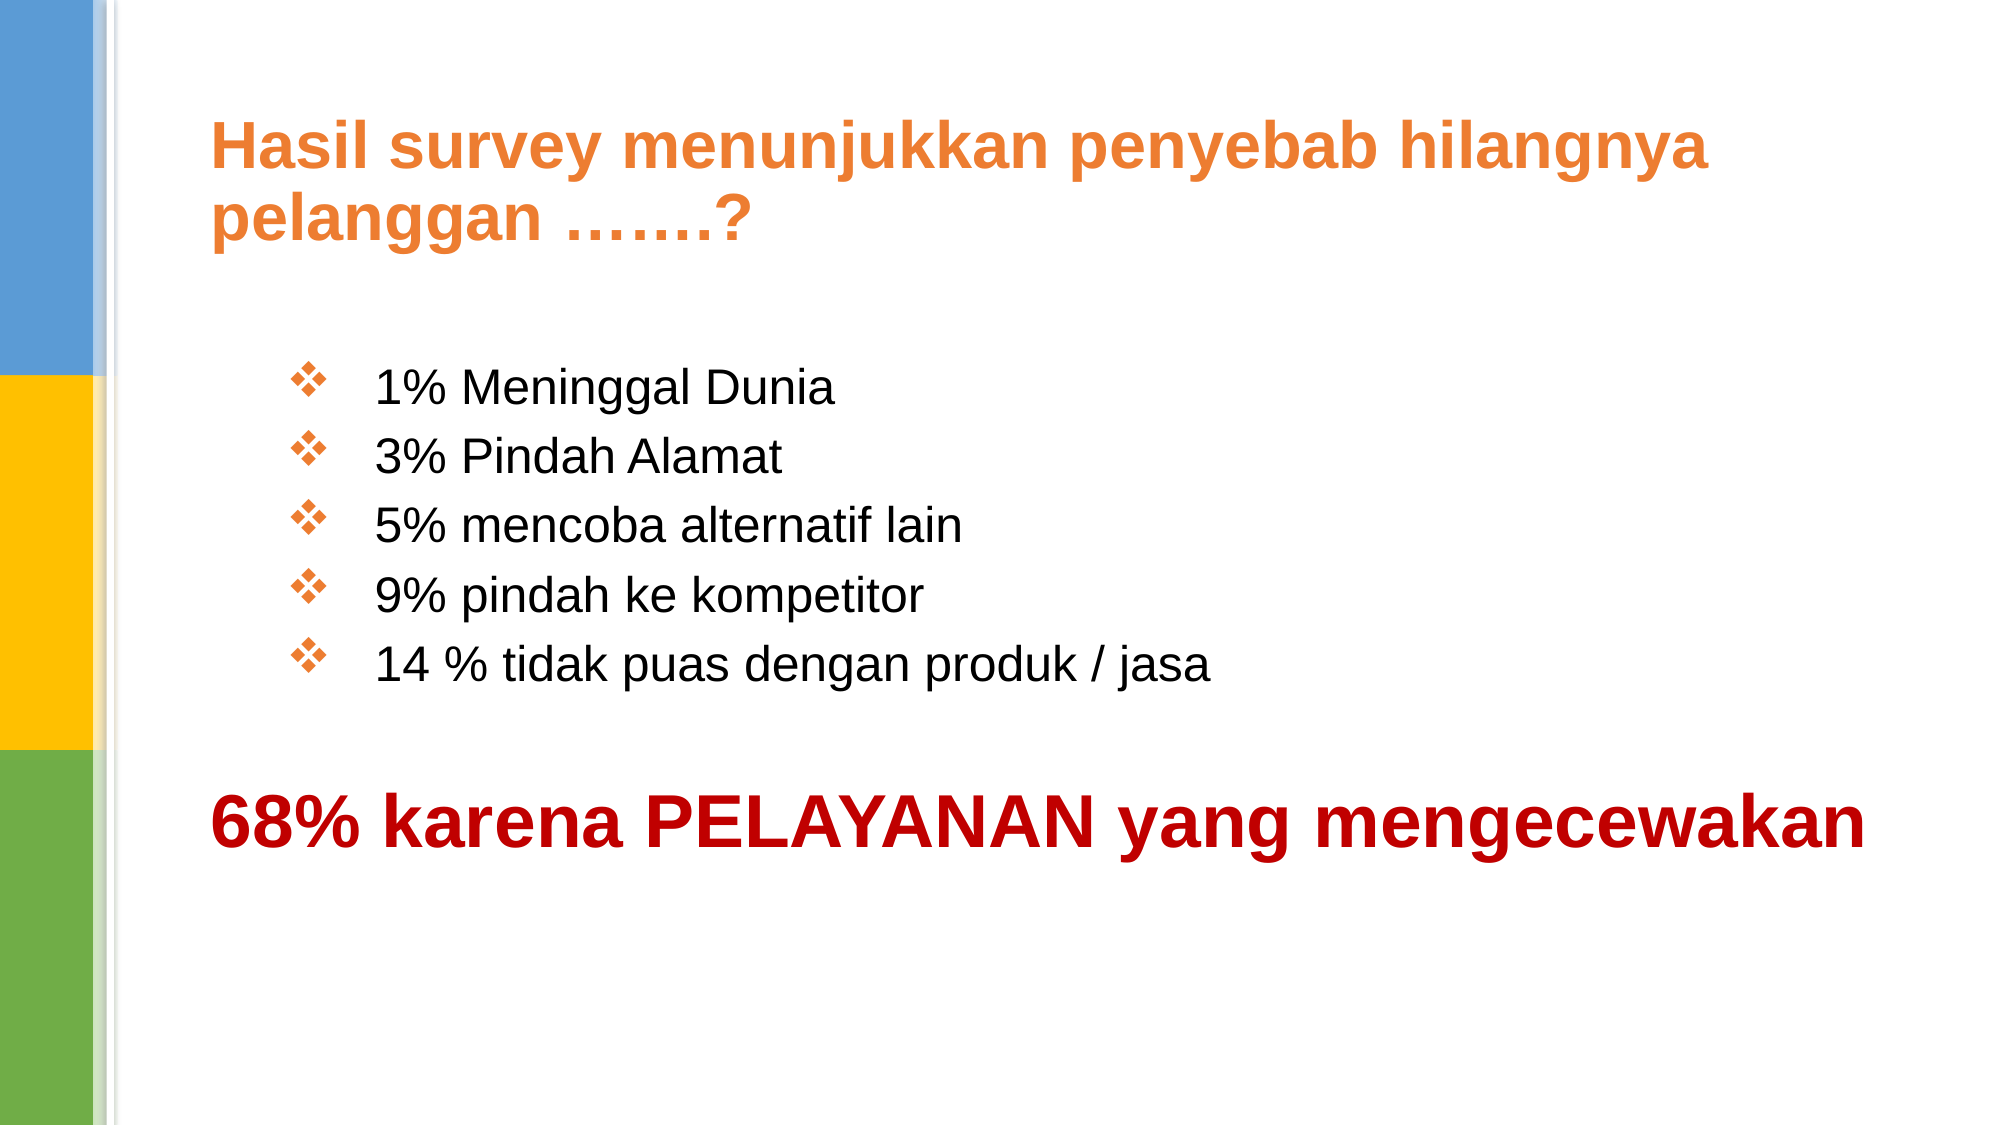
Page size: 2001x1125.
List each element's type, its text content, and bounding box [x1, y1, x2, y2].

list Hasil survey menunjukkan penyebab hilangnya pelanggan …….? 1% Meninggal Dunia 3% Pindah Alamat 5% mencoba alternatif lain 9% pindah ke kompetitor 14 % tidak puas dengan produk / jasa 68% karena PELAYANAN yang mengecewakan [195, 103, 1921, 1070]
